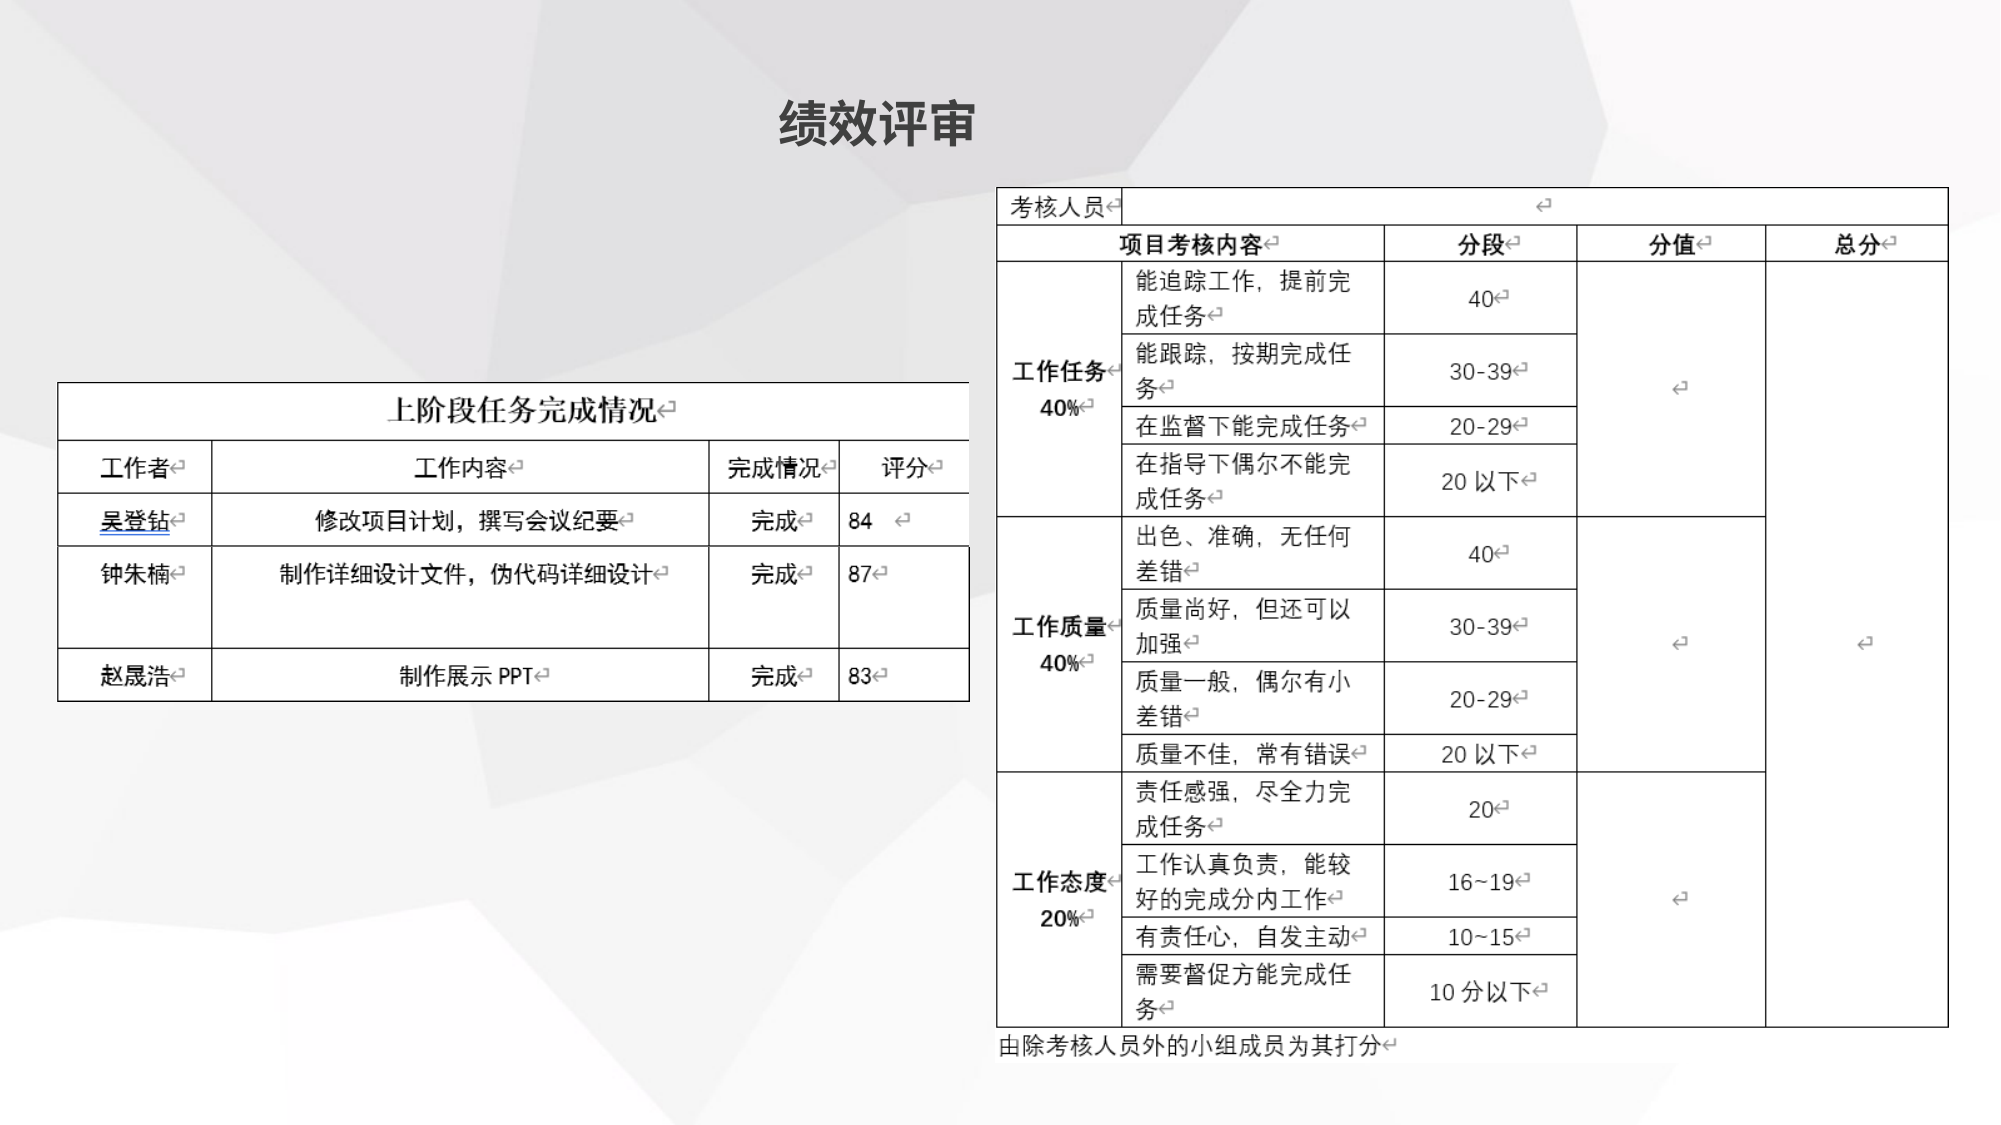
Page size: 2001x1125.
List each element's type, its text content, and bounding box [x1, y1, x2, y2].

text_box 绩效评审 [763, 85, 994, 160]
picture [0, 0, 2001, 1125]
